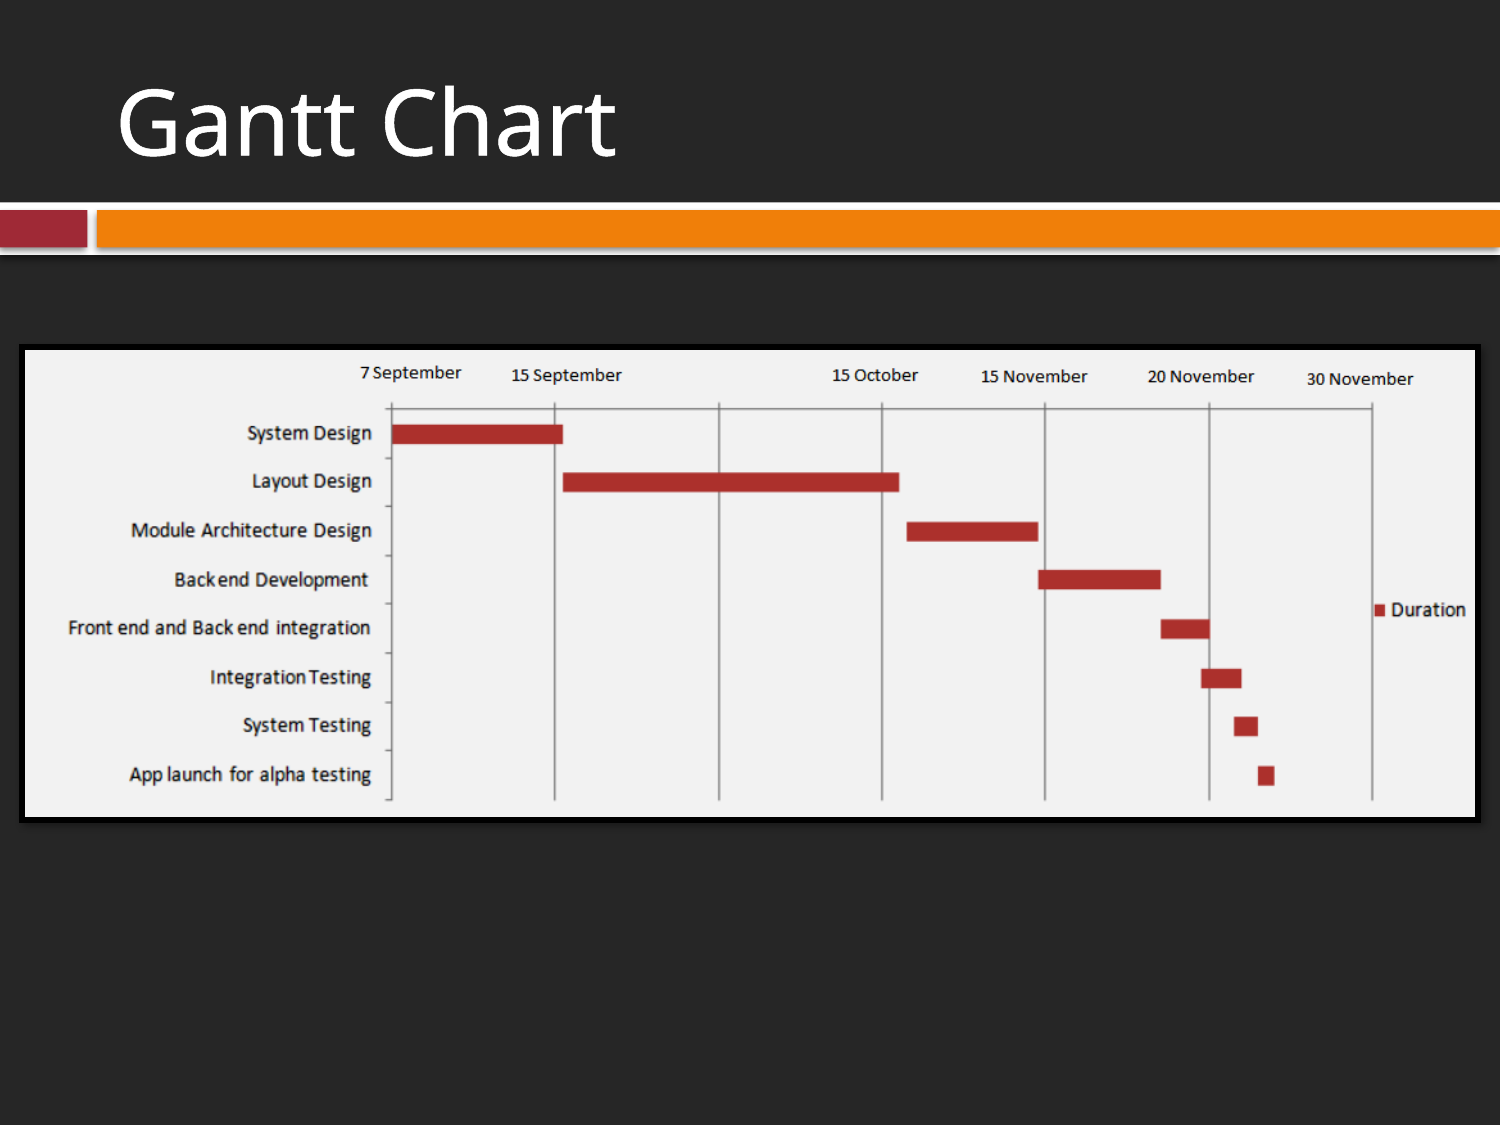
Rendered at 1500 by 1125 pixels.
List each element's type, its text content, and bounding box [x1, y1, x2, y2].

title Gantt Chart [100, 37, 1438, 200]
picture [24, 349, 1476, 817]
